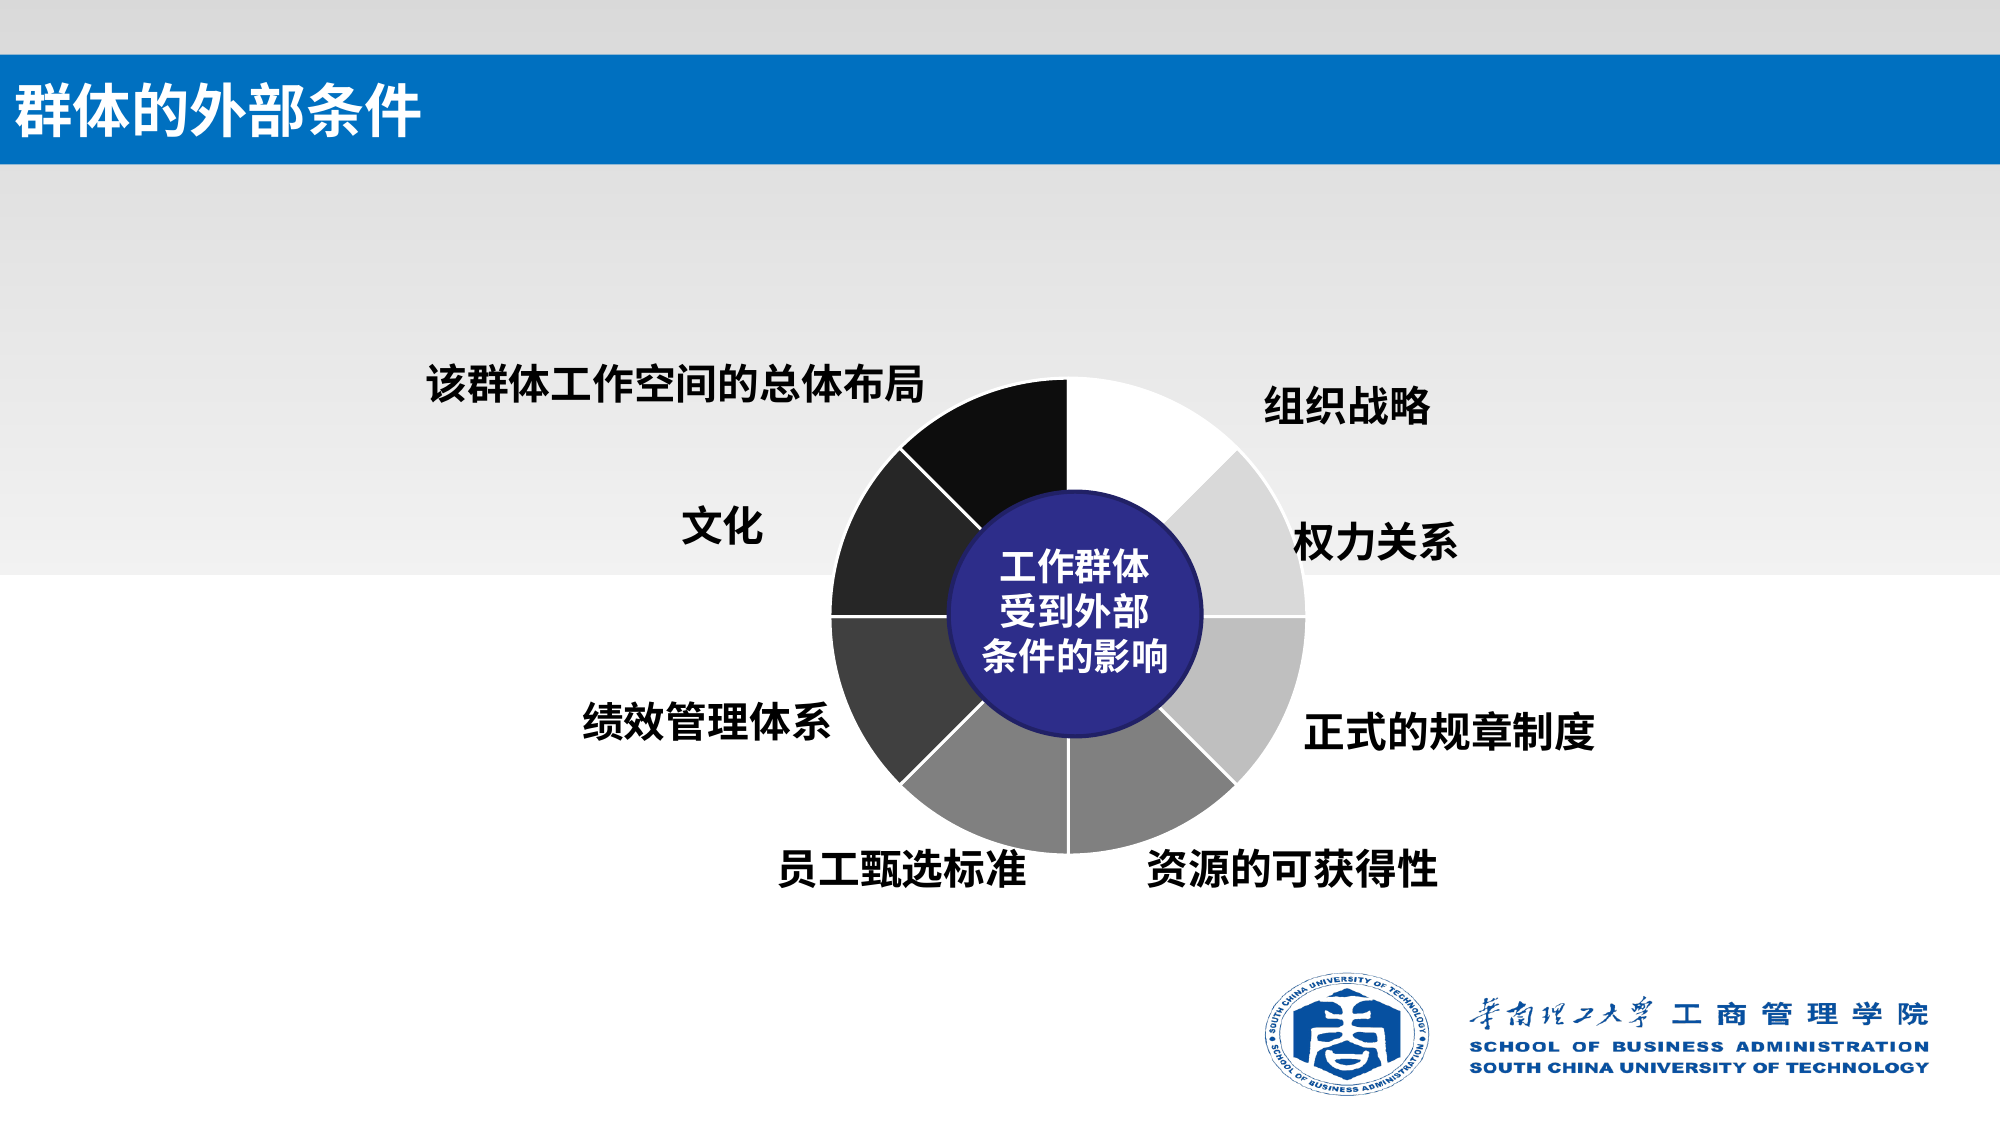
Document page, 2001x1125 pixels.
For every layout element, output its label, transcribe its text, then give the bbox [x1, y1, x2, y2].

text_box 资源的可获得性 [1131, 873, 1454, 901]
text_box 文化 [666, 492, 670, 558]
text_box 绩效管理体系 [567, 688, 670, 753]
title 群体的外部条件 [0, 54, 2000, 165]
text_box 权力关系 [1465, 507, 1476, 573]
picture [1241, 941, 1961, 1125]
chart [675, 367, 1461, 866]
text_box 该群体工作空间的总体布局 [410, 350, 942, 416]
text_box 员工甄选标准 [761, 873, 1042, 901]
text_box 正式的规章制度 [1465, 697, 1612, 763]
